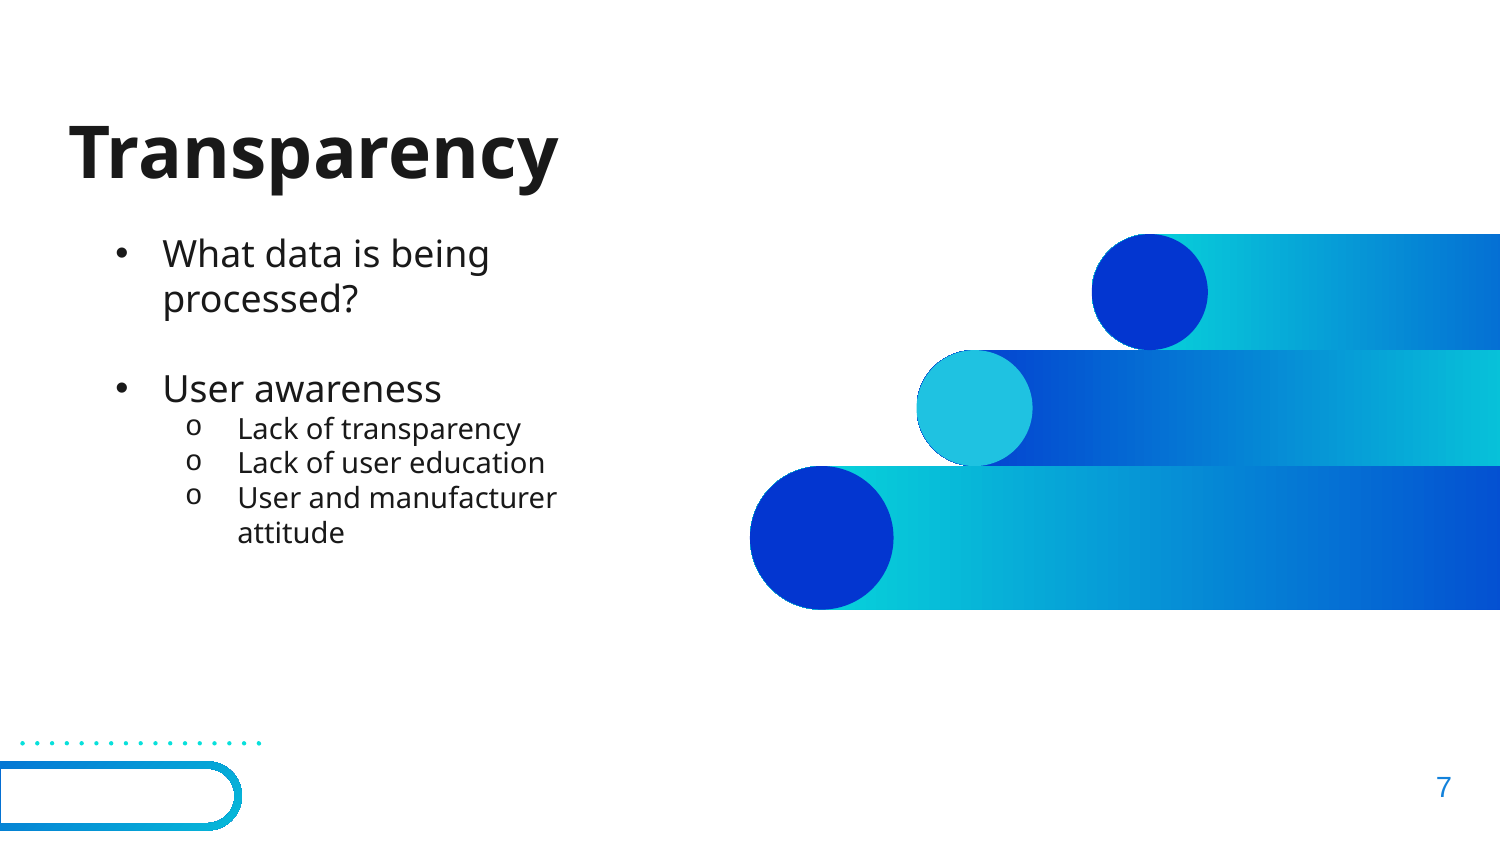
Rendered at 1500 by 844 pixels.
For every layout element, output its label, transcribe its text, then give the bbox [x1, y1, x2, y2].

subtitle What data is being processed? User awareness Lack of transparency Lack of user education User and manufacturer attitude [100, 214, 686, 360]
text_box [749, 465, 1500, 610]
text_box 7 [1420, 753, 1500, 842]
title Transparency [0, 90, 593, 234]
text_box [1091, 233, 1500, 351]
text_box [916, 349, 1500, 464]
